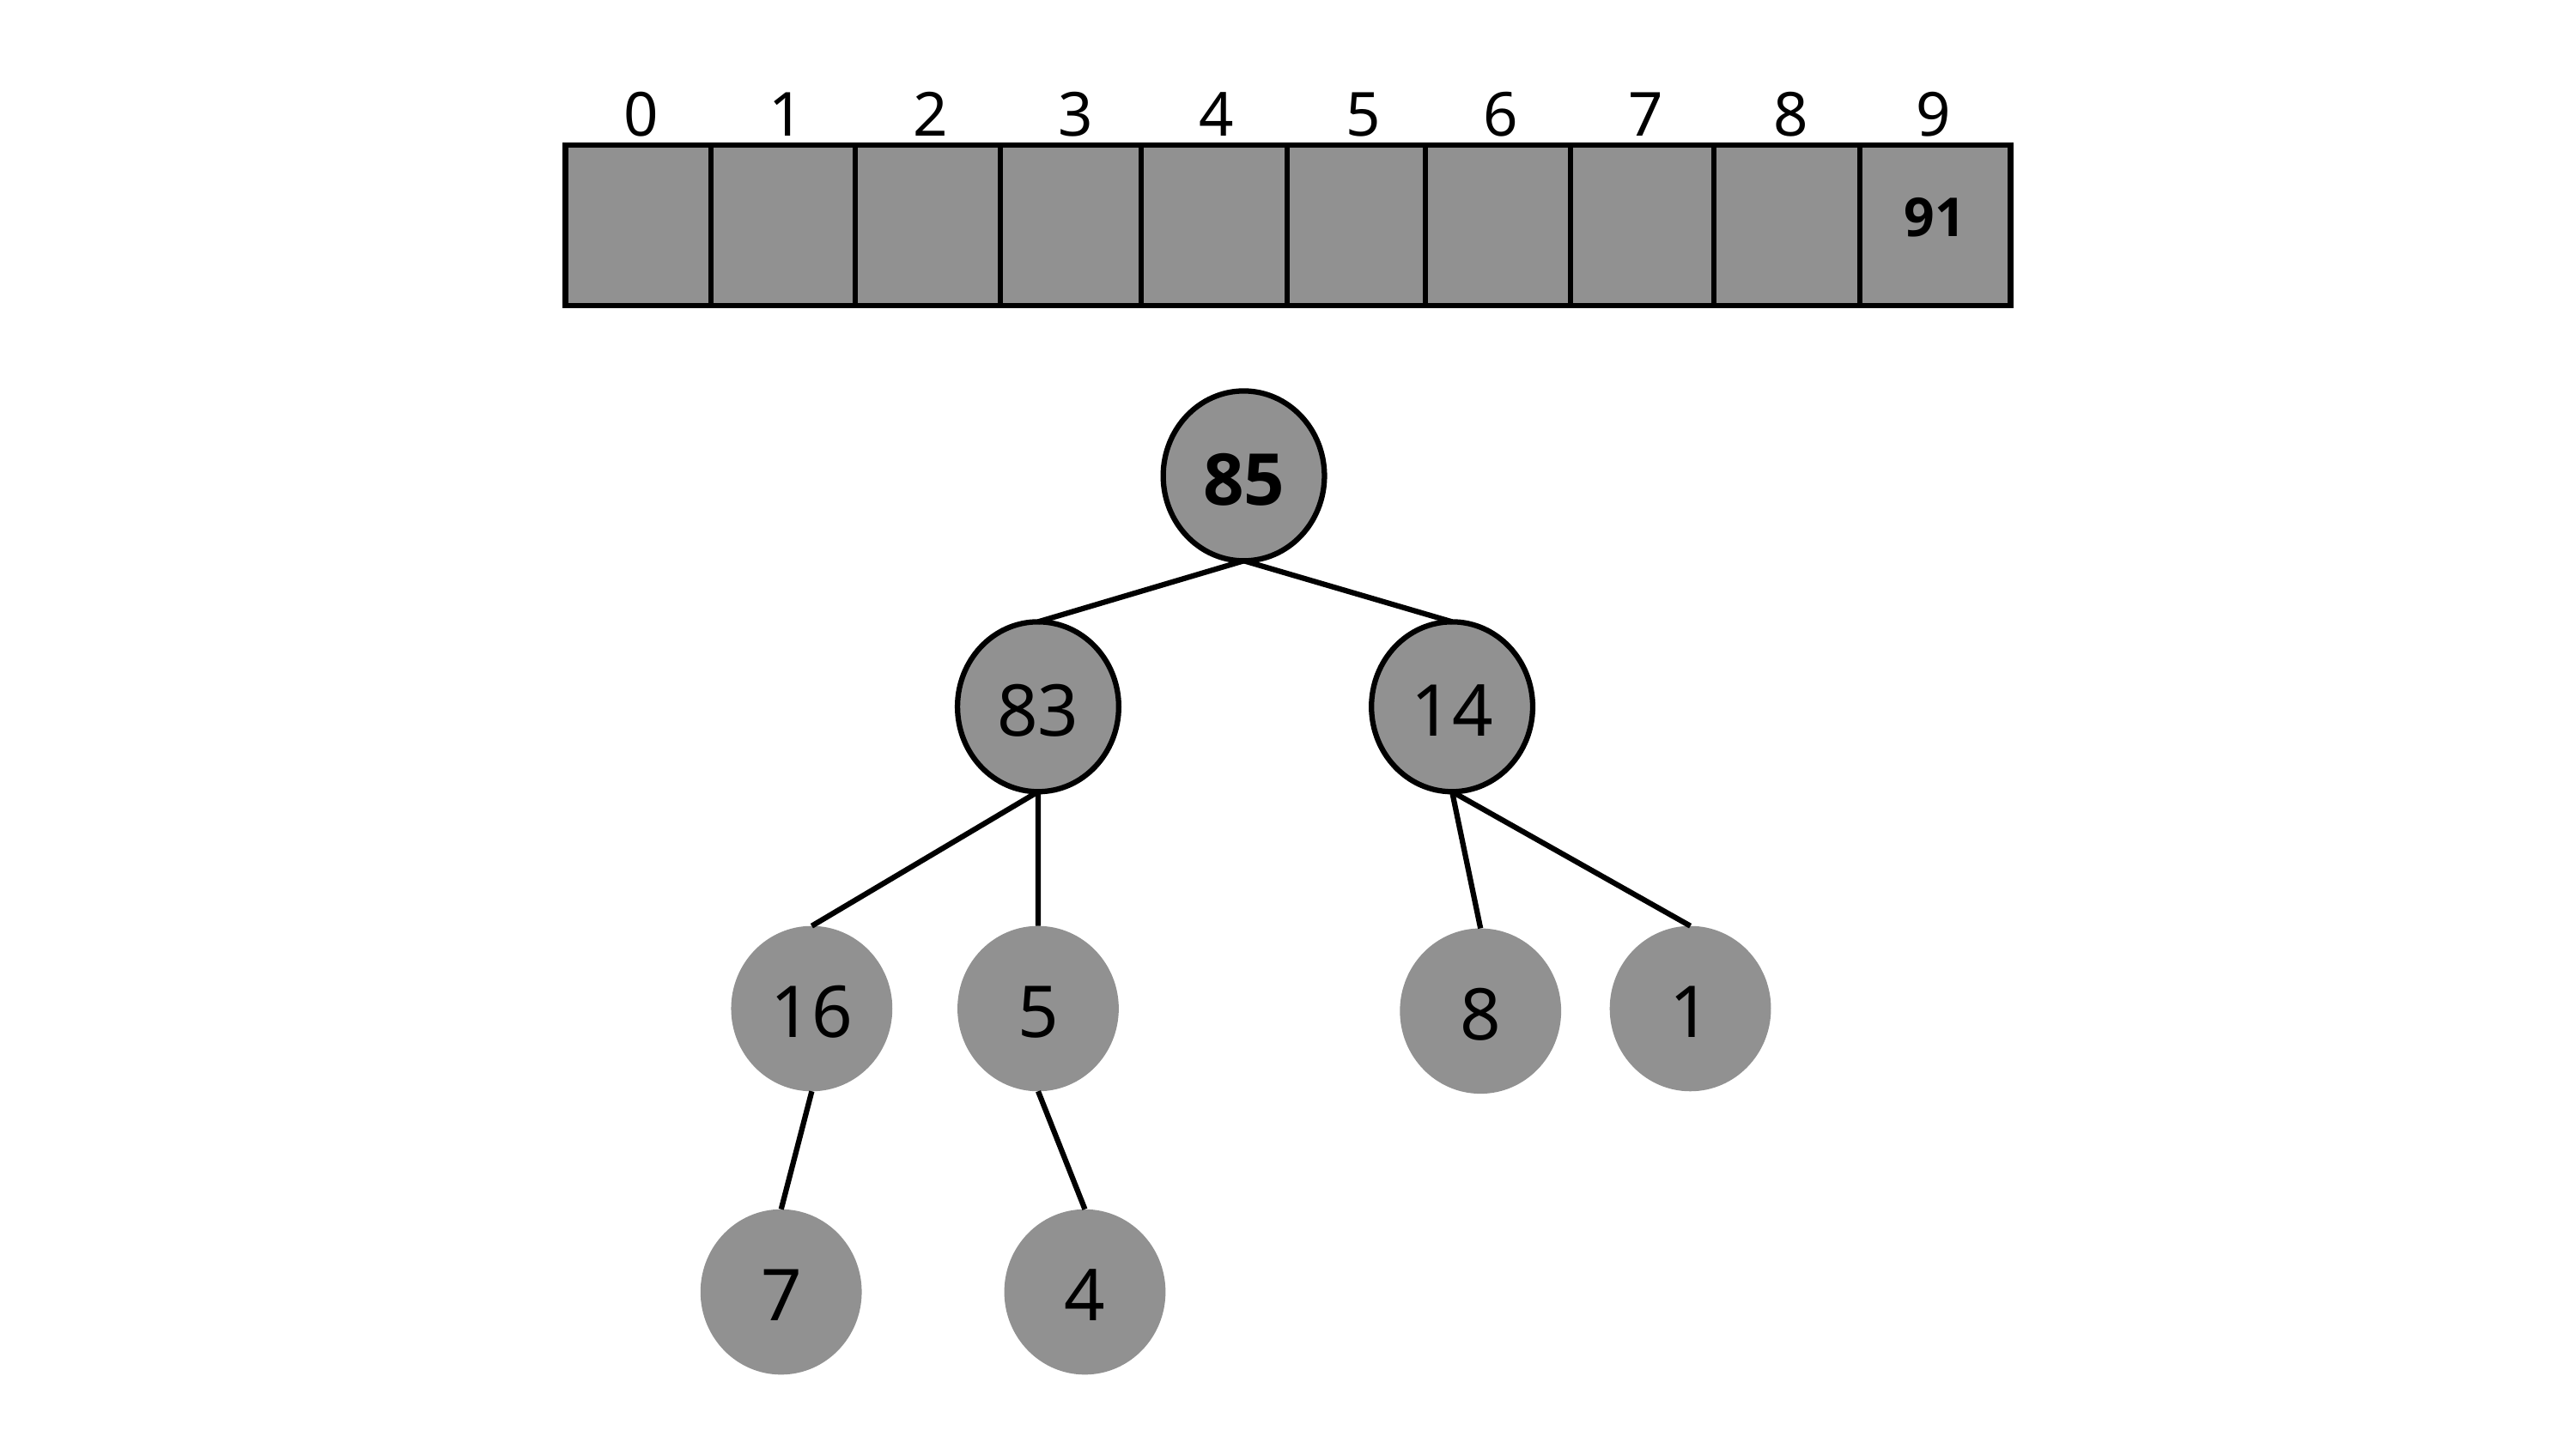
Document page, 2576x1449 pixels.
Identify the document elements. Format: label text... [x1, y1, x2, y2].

text_box 3 [1058, 63, 1093, 143]
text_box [1370, 621, 1534, 792]
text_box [854, 144, 999, 306]
text_box 8 [1773, 63, 1809, 143]
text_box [700, 1209, 862, 1375]
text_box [731, 925, 893, 1092]
text_box 1 [769, 63, 805, 143]
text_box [957, 925, 1120, 1092]
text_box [710, 144, 854, 306]
text_box 7 [1628, 63, 1664, 143]
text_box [1425, 144, 1569, 306]
text_box 2 [913, 63, 948, 143]
text_box 0 [623, 63, 659, 143]
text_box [1400, 928, 1562, 1094]
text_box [1004, 1209, 1166, 1375]
text_box 6 [1483, 63, 1518, 143]
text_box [1163, 391, 1325, 561]
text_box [565, 144, 709, 306]
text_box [1000, 144, 1140, 306]
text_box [957, 621, 1120, 792]
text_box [1859, 144, 2011, 306]
text_box 9 [1916, 63, 1951, 143]
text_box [1714, 144, 1858, 306]
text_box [1141, 144, 1285, 306]
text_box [1570, 144, 1712, 306]
text_box 5 [1346, 63, 1381, 143]
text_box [1609, 925, 1771, 1092]
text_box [1286, 144, 1424, 306]
text_box 4 [1199, 63, 1235, 143]
